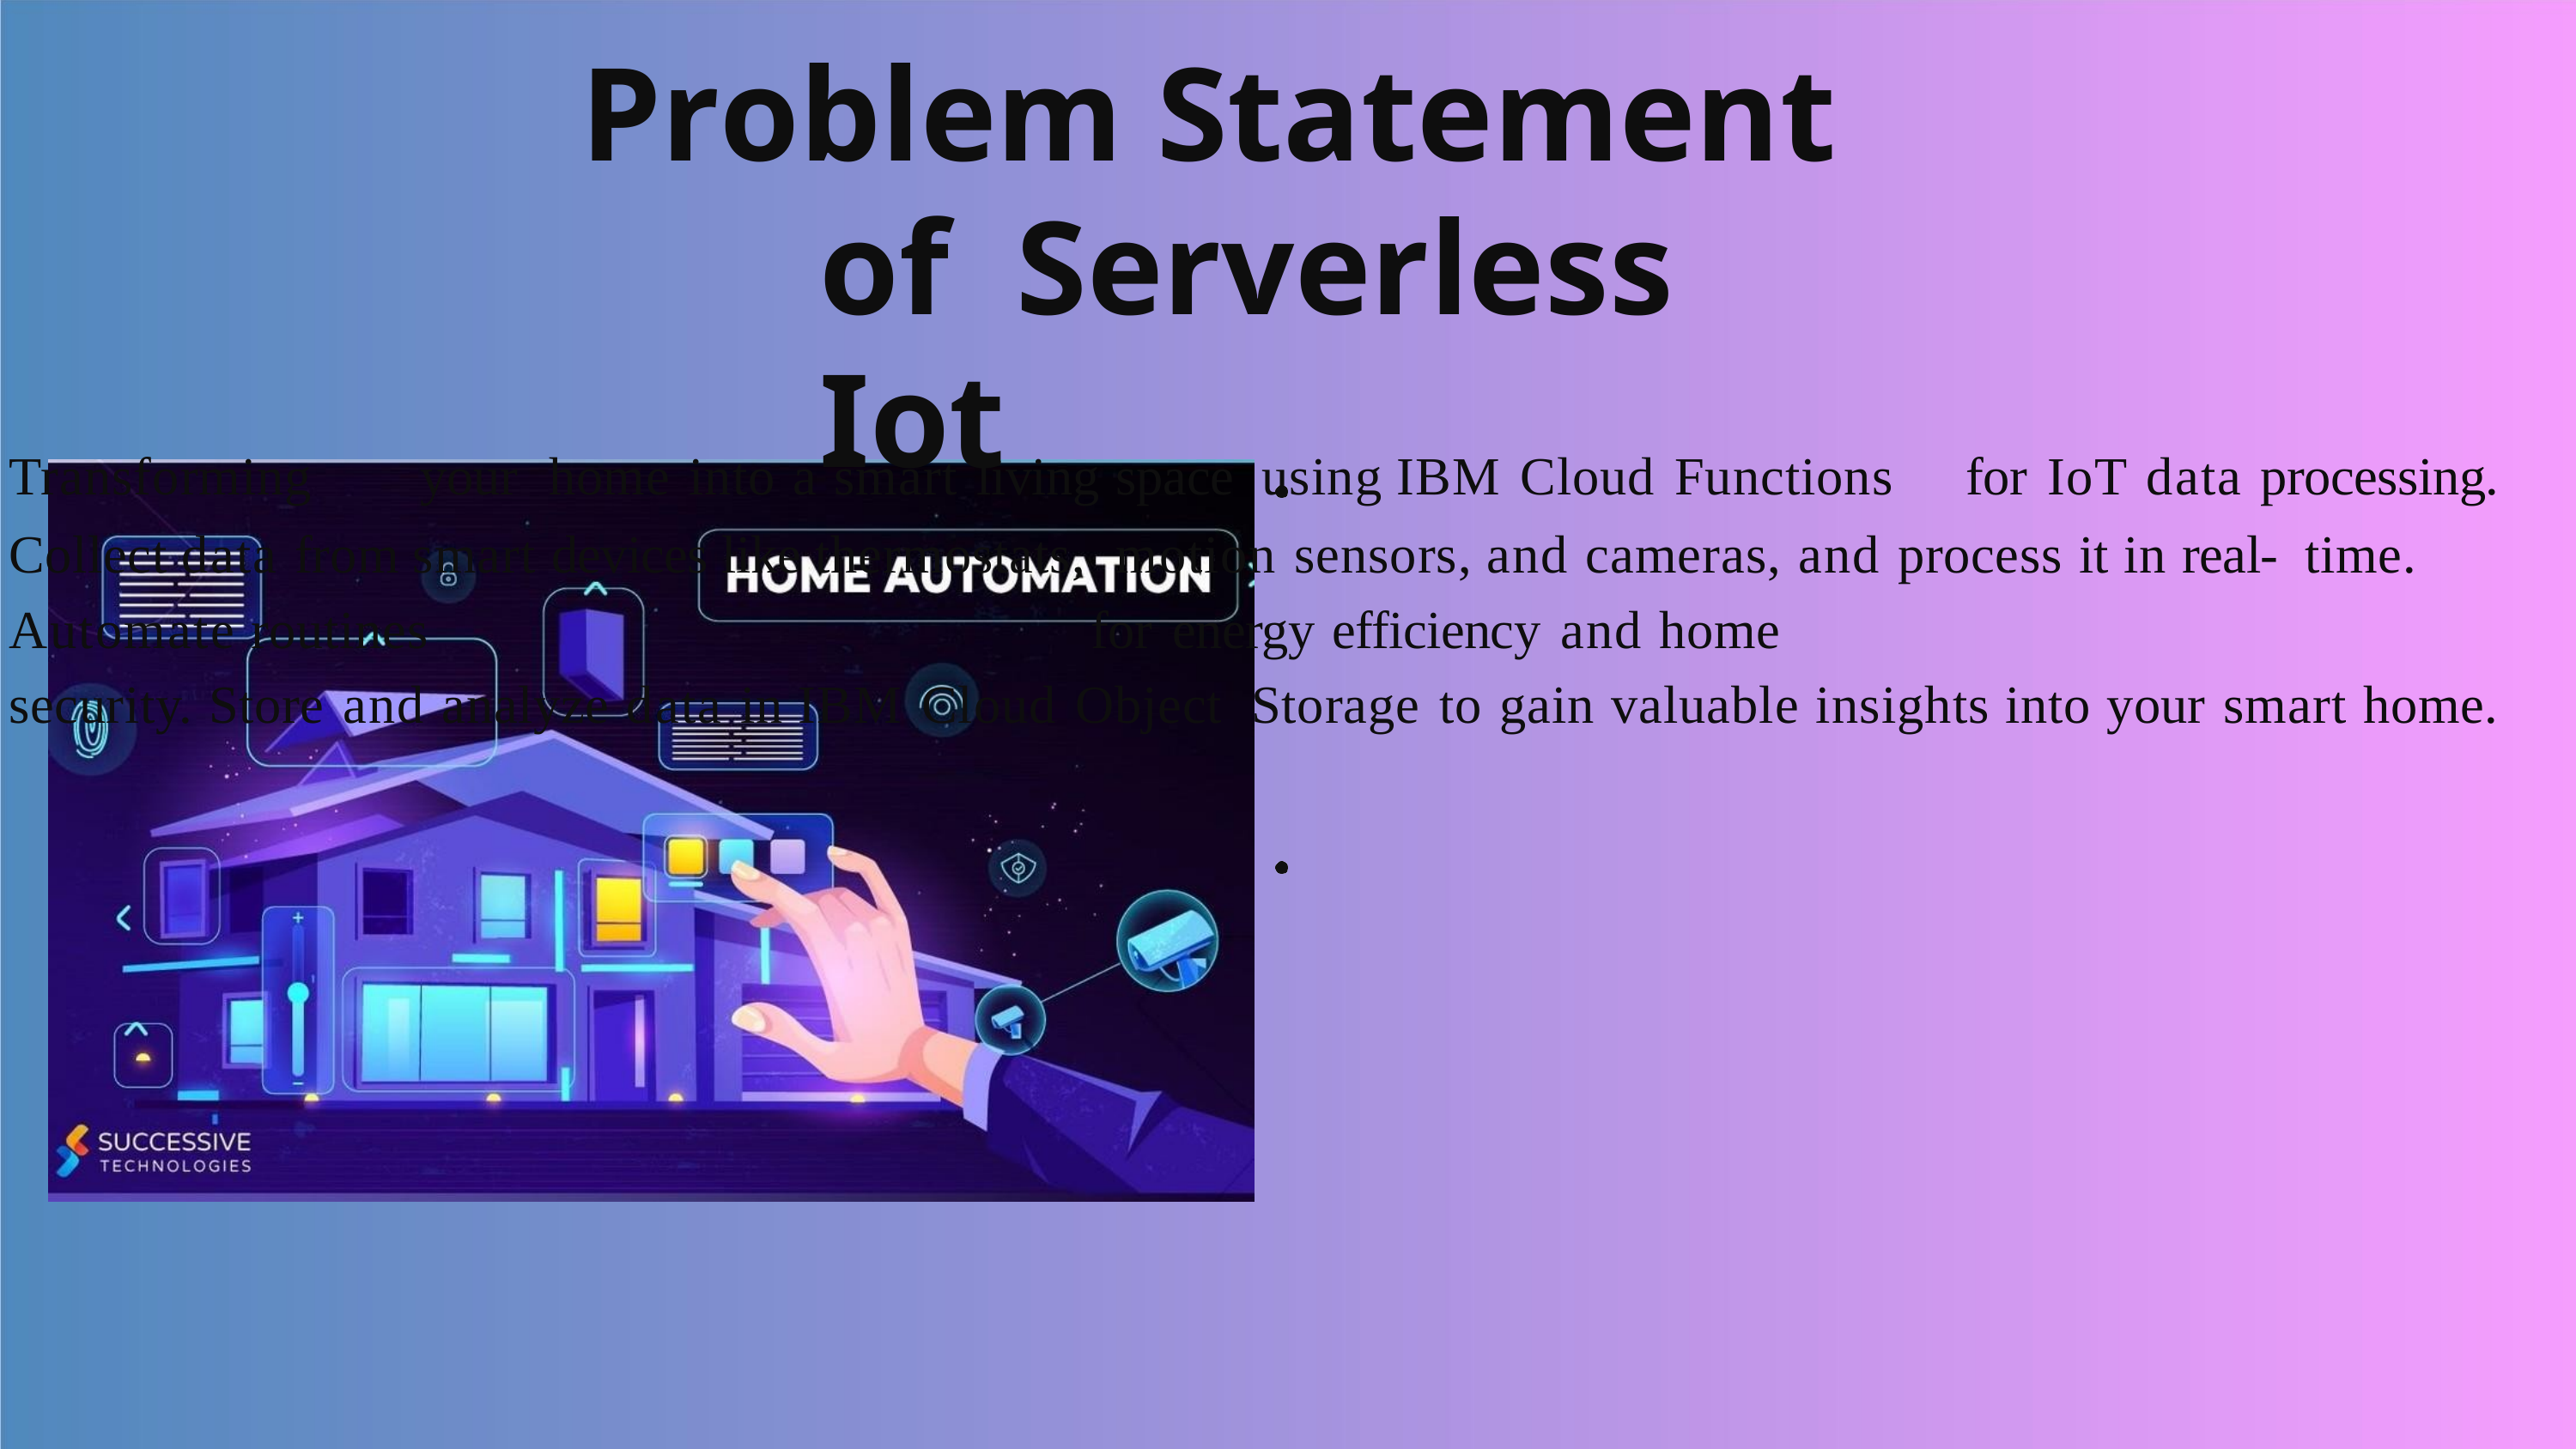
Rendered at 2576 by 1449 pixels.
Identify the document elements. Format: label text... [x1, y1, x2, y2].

picture [0, 0, 2576, 1449]
title Problem Statement of Serverless Iot [579, 28, 1850, 428]
list Transforming your home into a smart living space using IBM Cloud Functions for IoT data processing. Collect data from smart devices like thermostats, motion sensors, and cameras, and process it in real- time. Automate routines for energy efficiency and home security. Store and analyze data in IBM Cloud Object Storage to gain valuable insights into your smart home. [9, 428, 2567, 1258]
